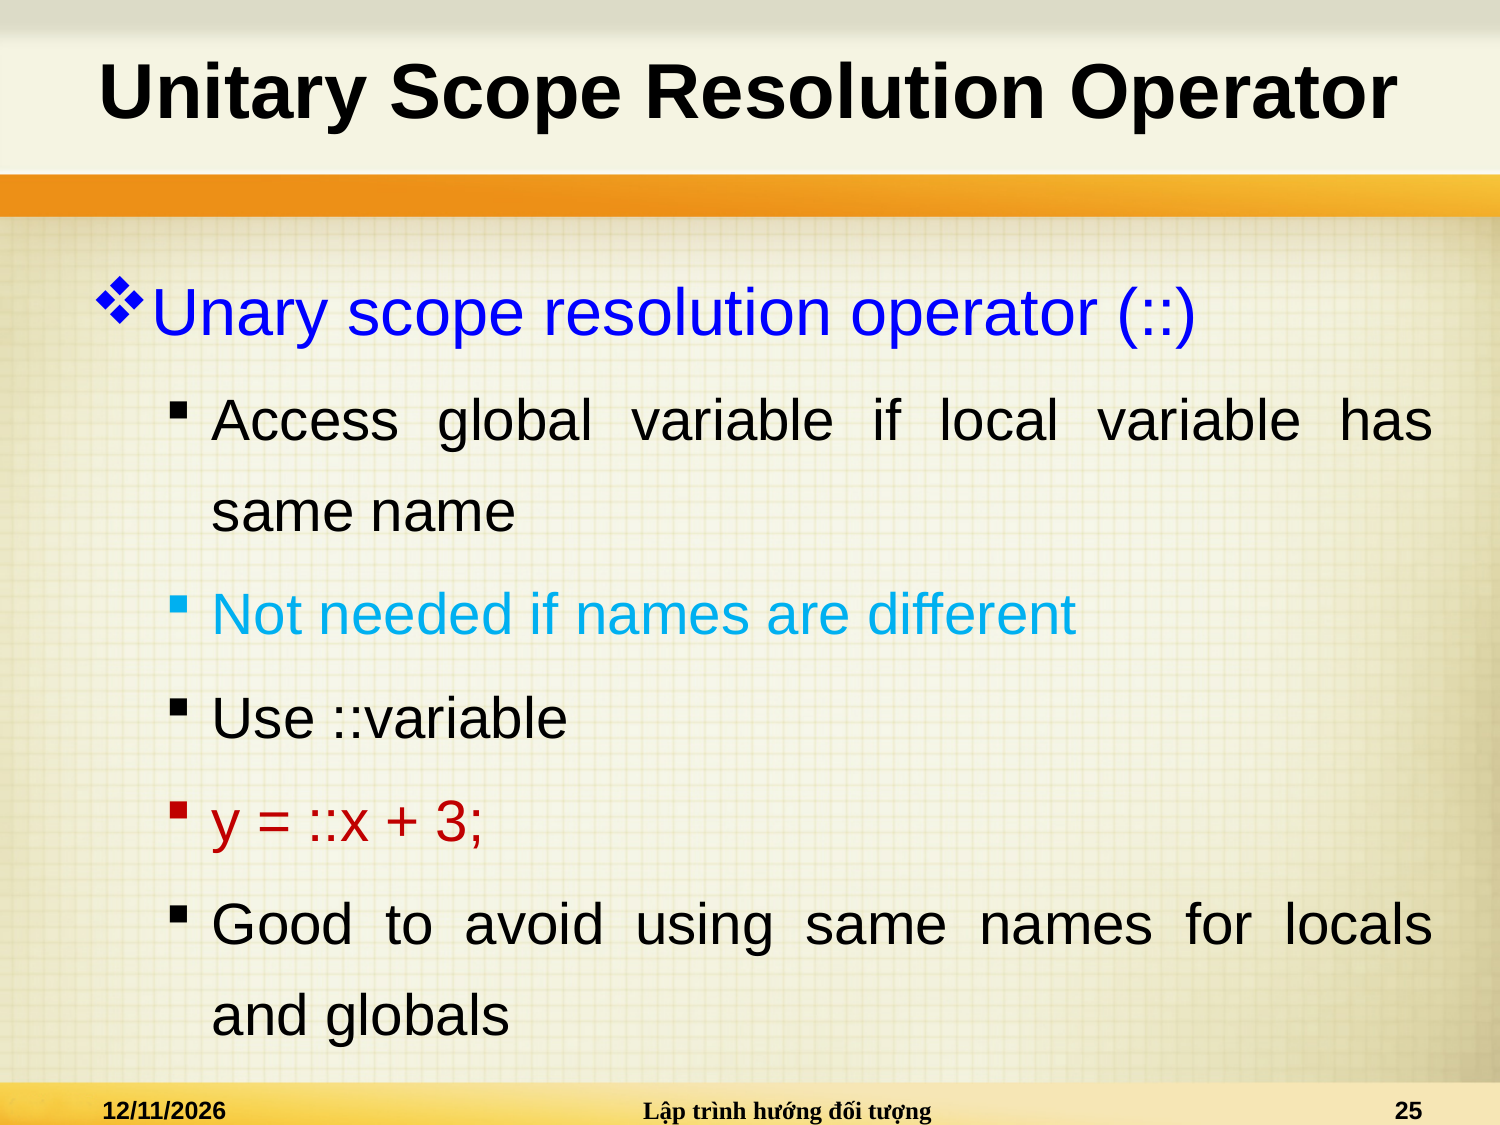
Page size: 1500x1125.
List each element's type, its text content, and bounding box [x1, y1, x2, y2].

slide_number 25 [1087, 1087, 1438, 1125]
footer Lập trình hướng đối tượng [549, 1087, 1025, 1125]
picture [0, 175, 1500, 1125]
title Unitary Scope Resolution Operator [0, 0, 1500, 175]
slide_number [87, 1087, 438, 1125]
list Unary scope resolution operator (::) Access global variable if local variable has same name Not needed if names are different Use ::variable y = ::x + 3; Good to avoid using same names for locals and globals [75, 237, 1450, 1063]
